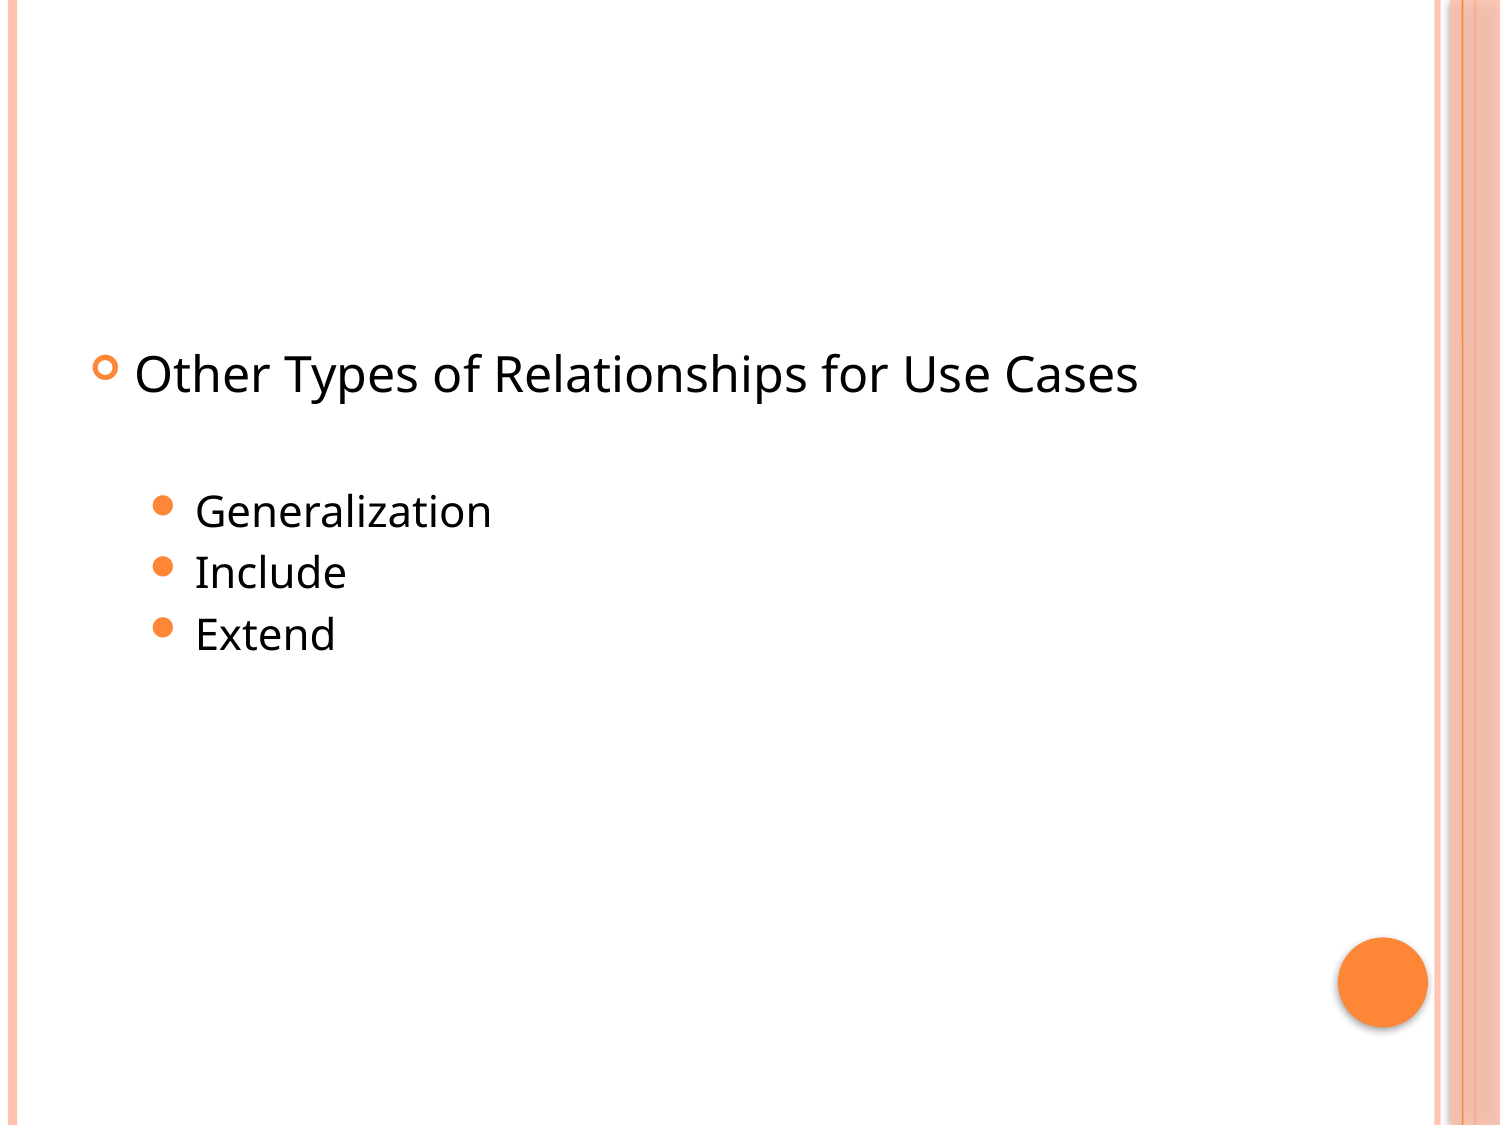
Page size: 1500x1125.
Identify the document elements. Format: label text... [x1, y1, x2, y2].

list Other Types of Relationships for Use Cases Generalization Include Extend [75, 262, 1300, 1062]
